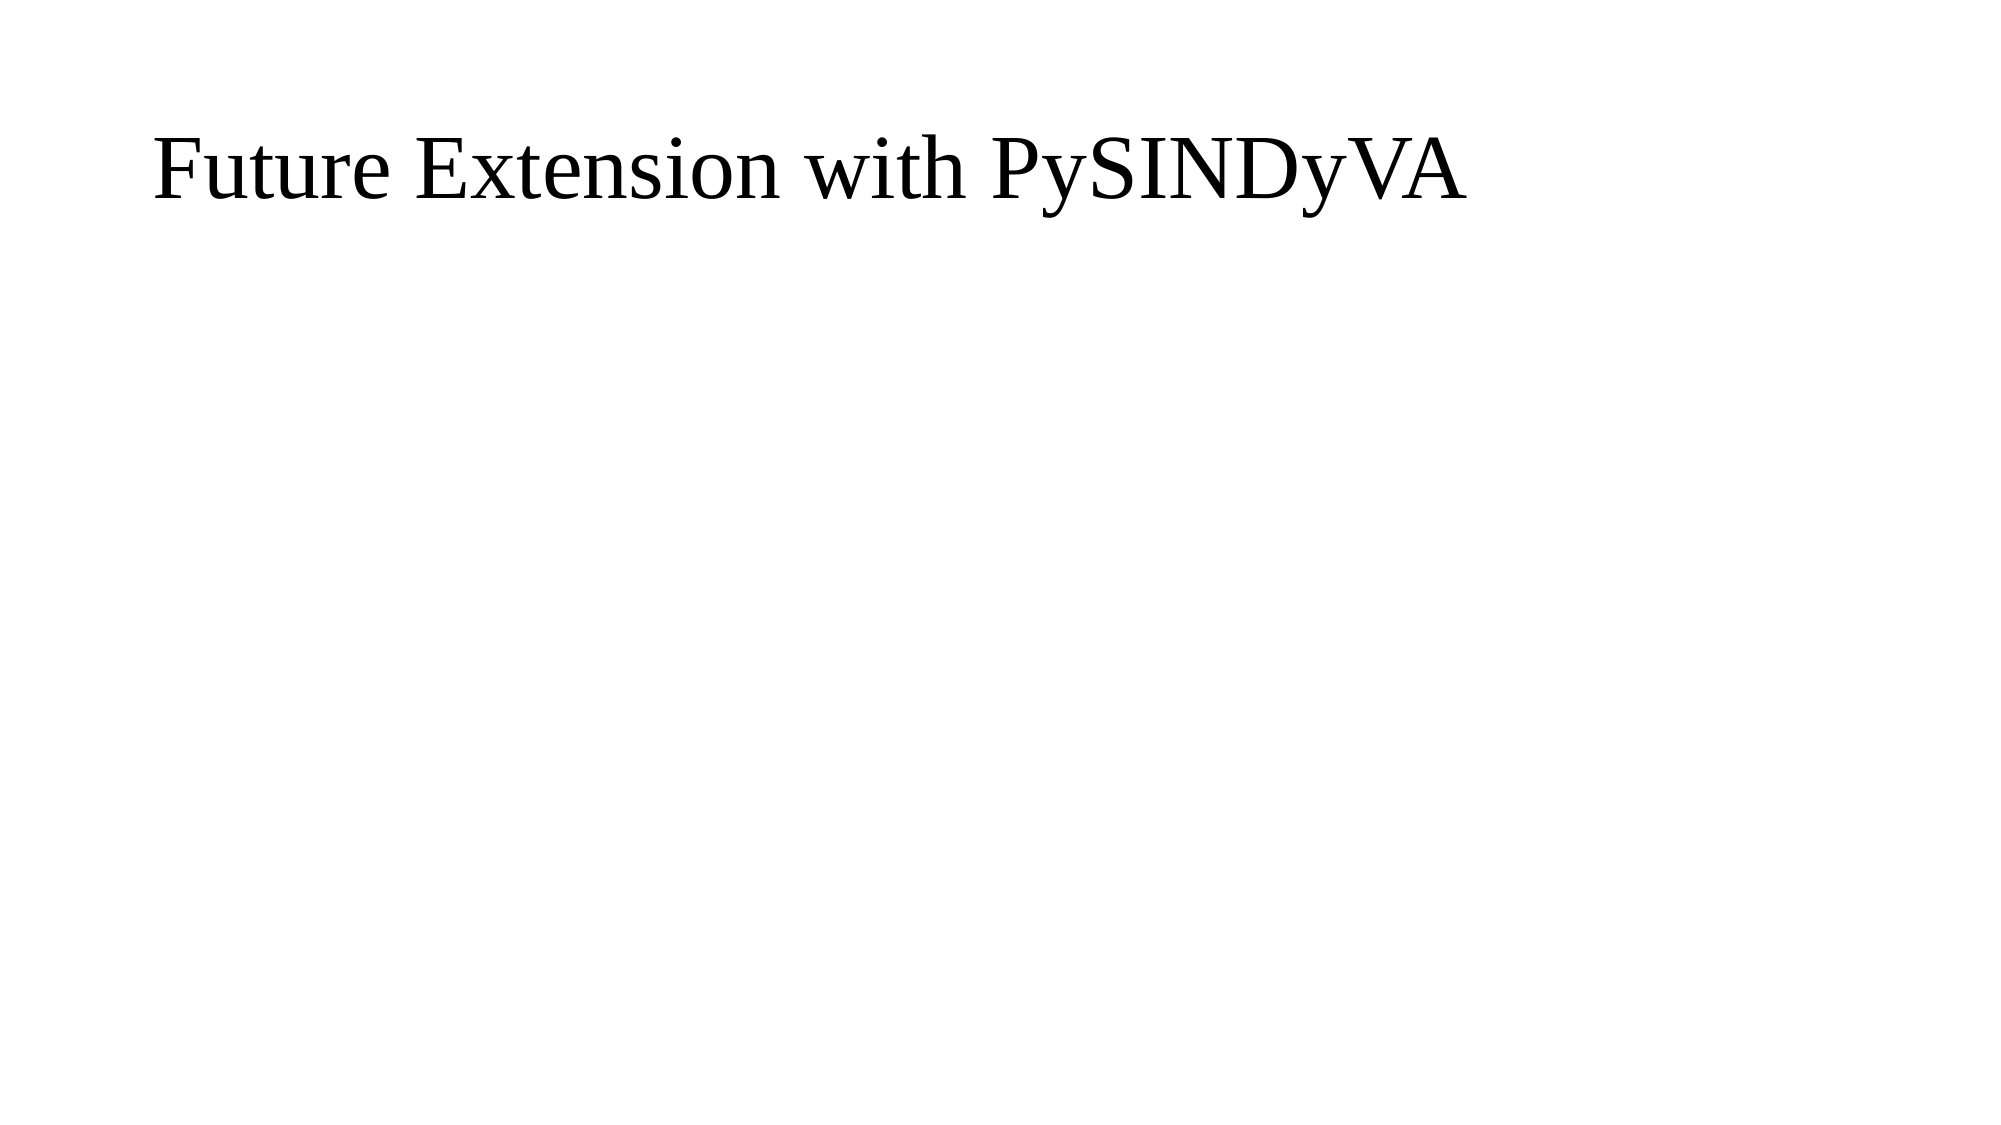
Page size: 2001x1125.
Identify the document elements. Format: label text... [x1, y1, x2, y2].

title Future Extension with PySINDyVA [137, 59, 1863, 278]
